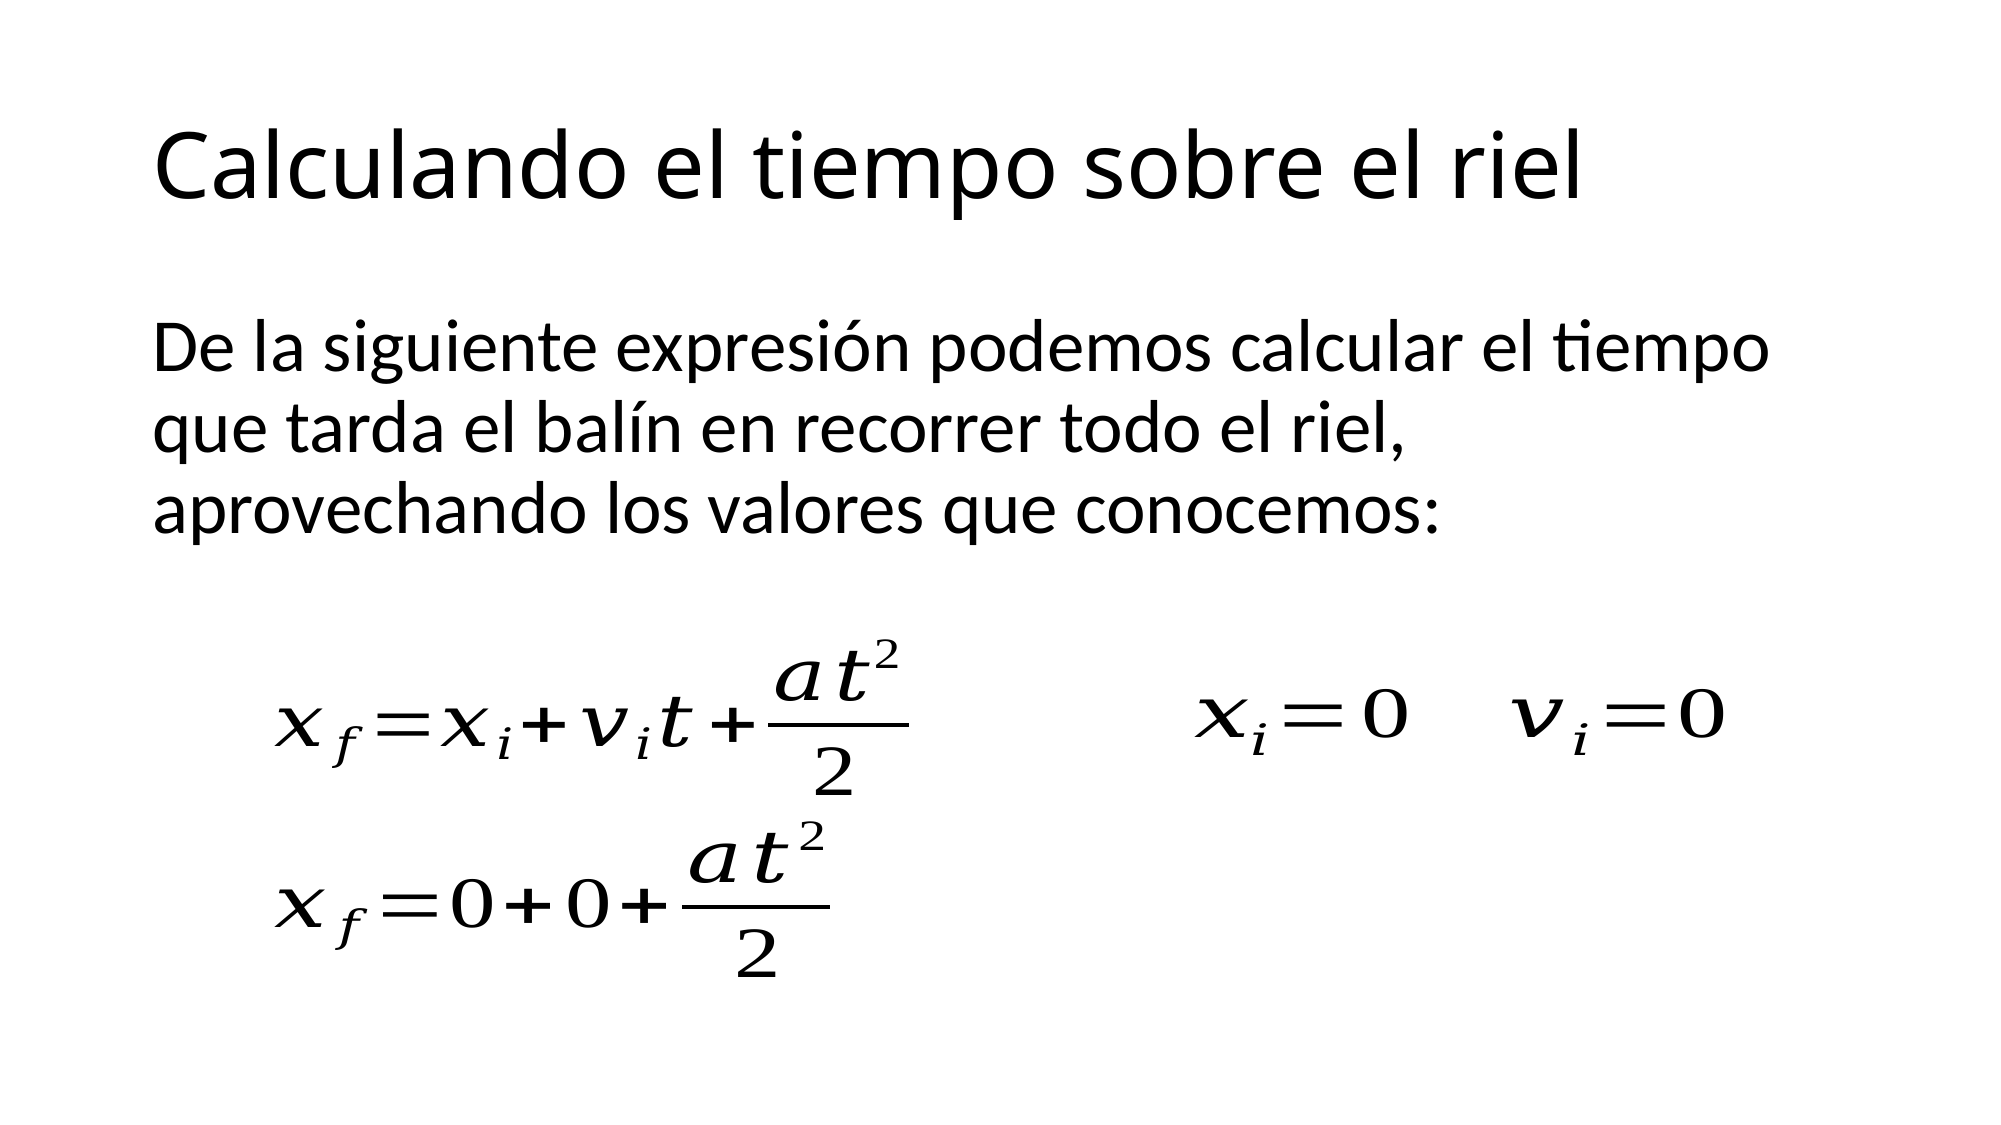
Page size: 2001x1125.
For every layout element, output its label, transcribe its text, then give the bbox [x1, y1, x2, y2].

title Calculando el tiempo sobre el riel [137, 59, 1863, 278]
list De la siguiente expresión podemos calcular el tiempo que tarda el balín en recorrer todo el riel, aprovechando los valores que conocemos: [137, 299, 1863, 587]
